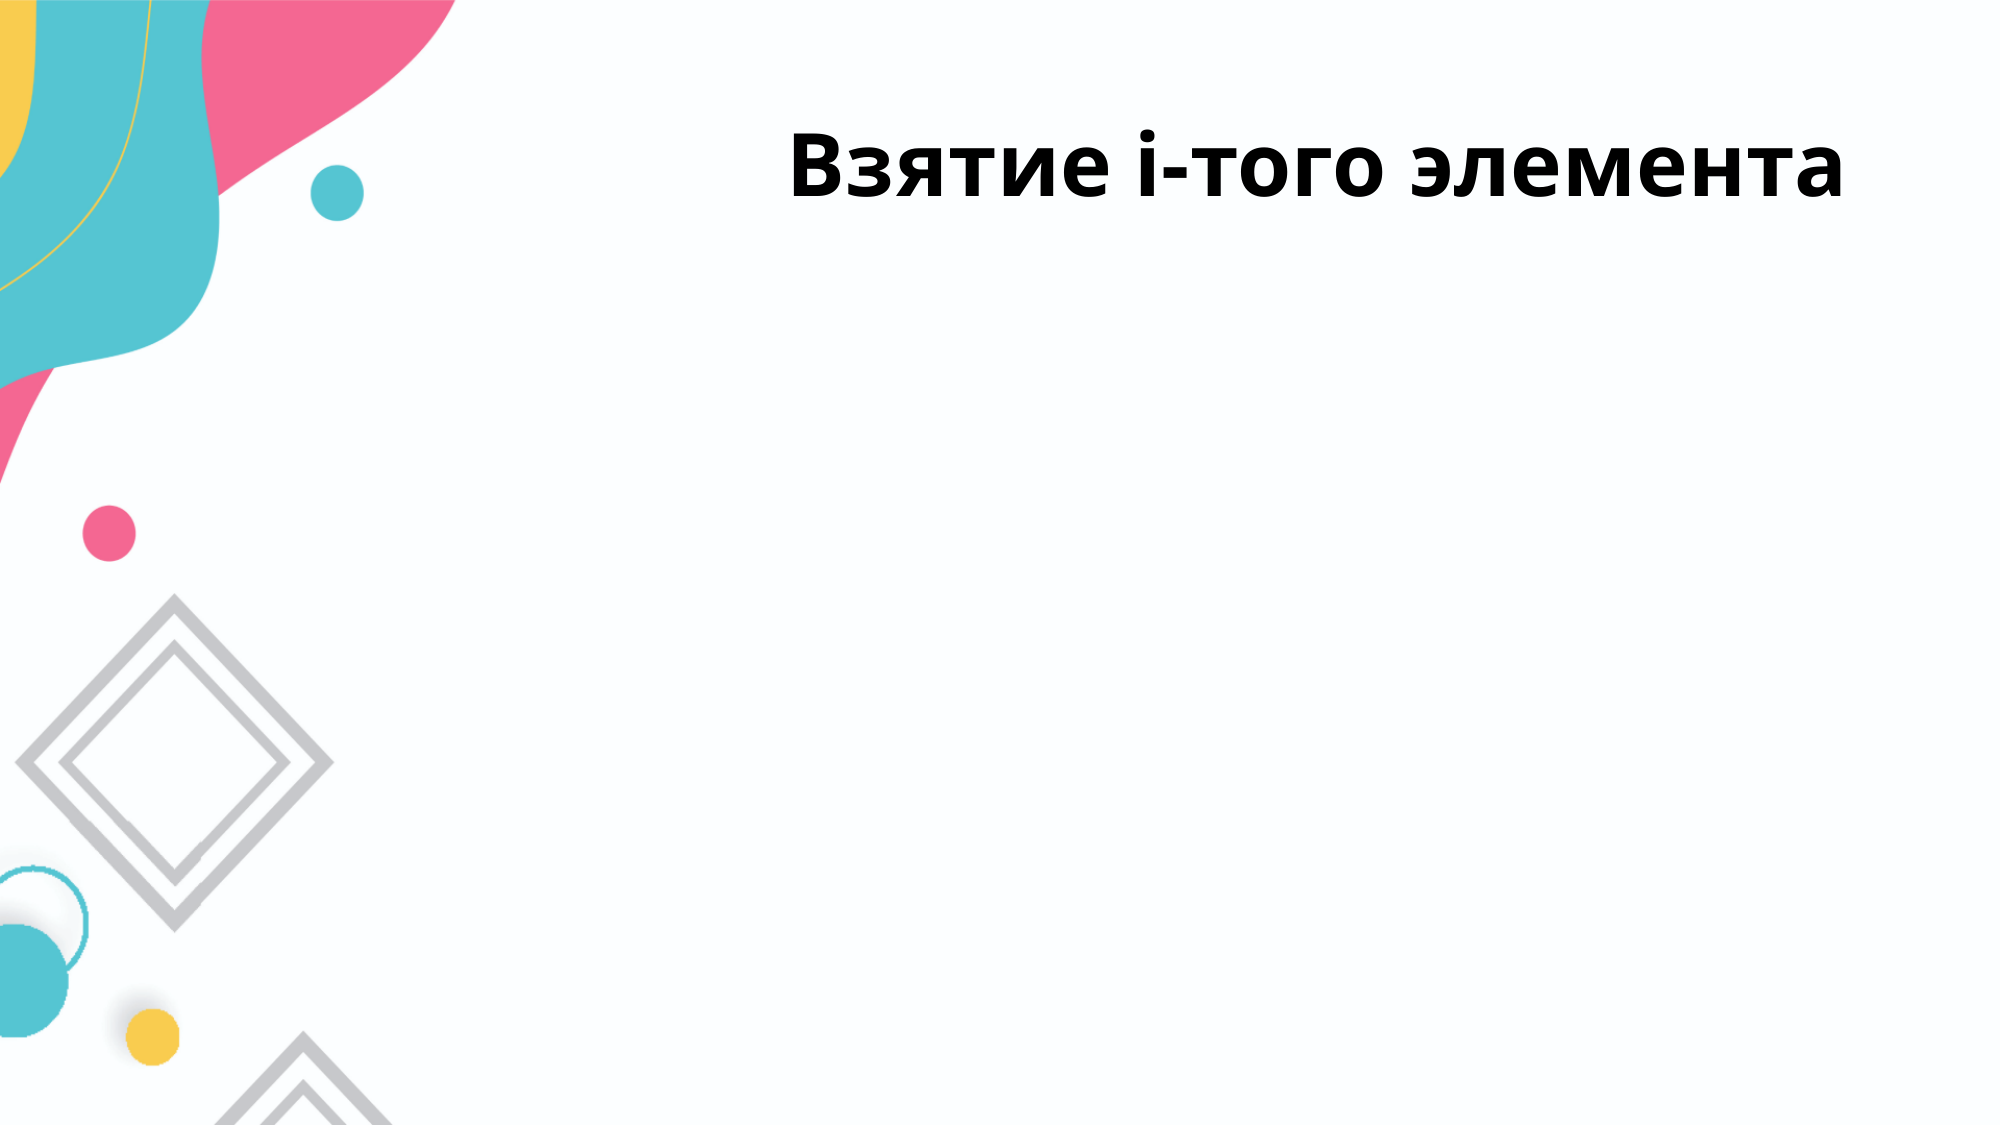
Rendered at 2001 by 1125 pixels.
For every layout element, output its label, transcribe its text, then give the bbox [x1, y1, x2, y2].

title Взятие i-того элемента [137, 59, 1863, 278]
picture [0, 0, 2001, 1125]
